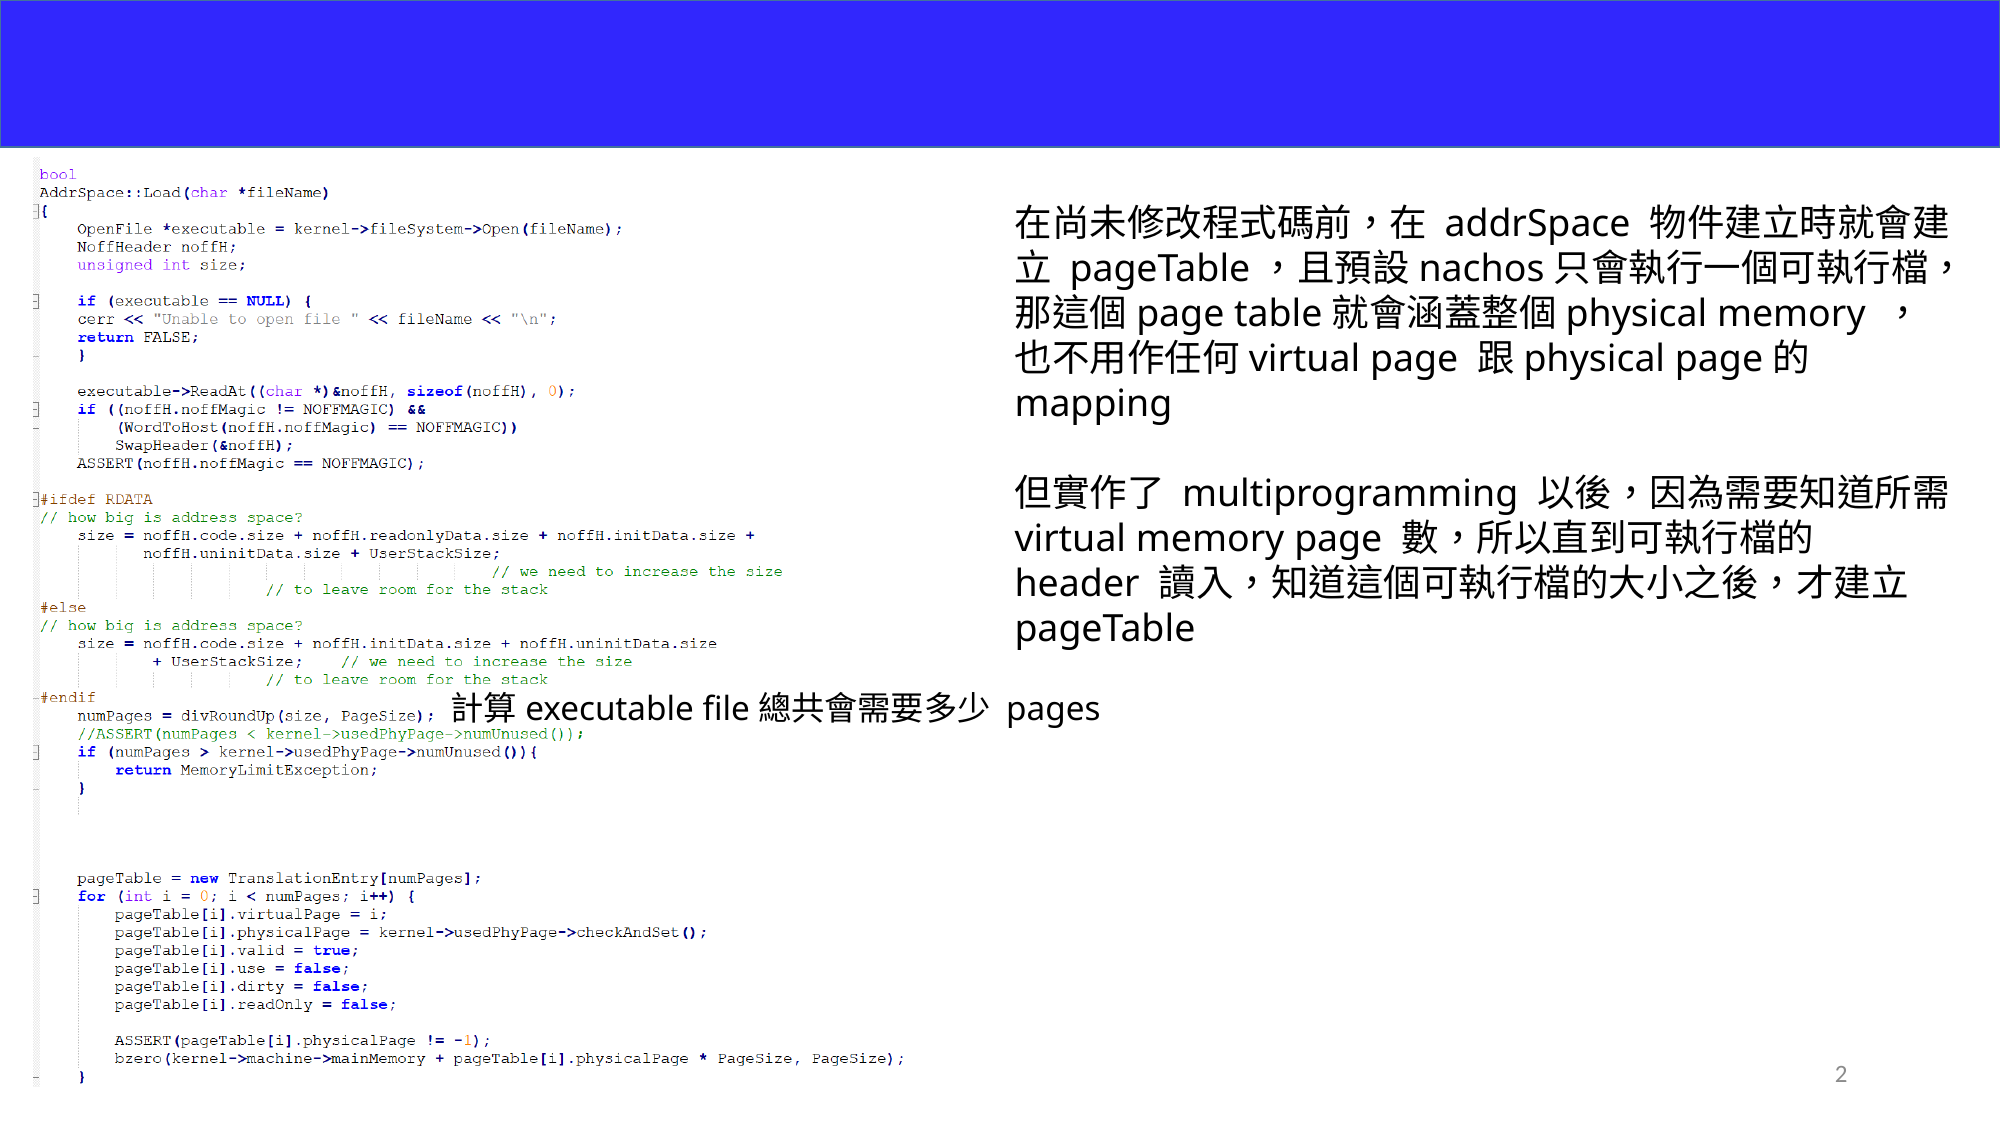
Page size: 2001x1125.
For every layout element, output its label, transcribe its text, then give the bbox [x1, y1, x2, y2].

picture [33, 157, 978, 1087]
text_box 在尚未修改程式碼前，在 addrSpace 物件建立時就會建立 pageTable，且預設nachos只會執行一個可執行檔，那這個page table就會涵蓋整個physical memory ，也不用作任何virtual page 跟physical page的mapping 但實作了 multiprogramming 以後，因為需要知道所需 virtual memory page 數，所以直到可執行檔的 header 讀入，知道這個可執行檔的大小之後，才建立 pageTable [999, 191, 1969, 657]
text_box 計算executable file總共會需要多少 pages [978, 679, 1344, 735]
slide_number 2 [1412, 1042, 1863, 1103]
text_box [0, 0, 2000, 148]
